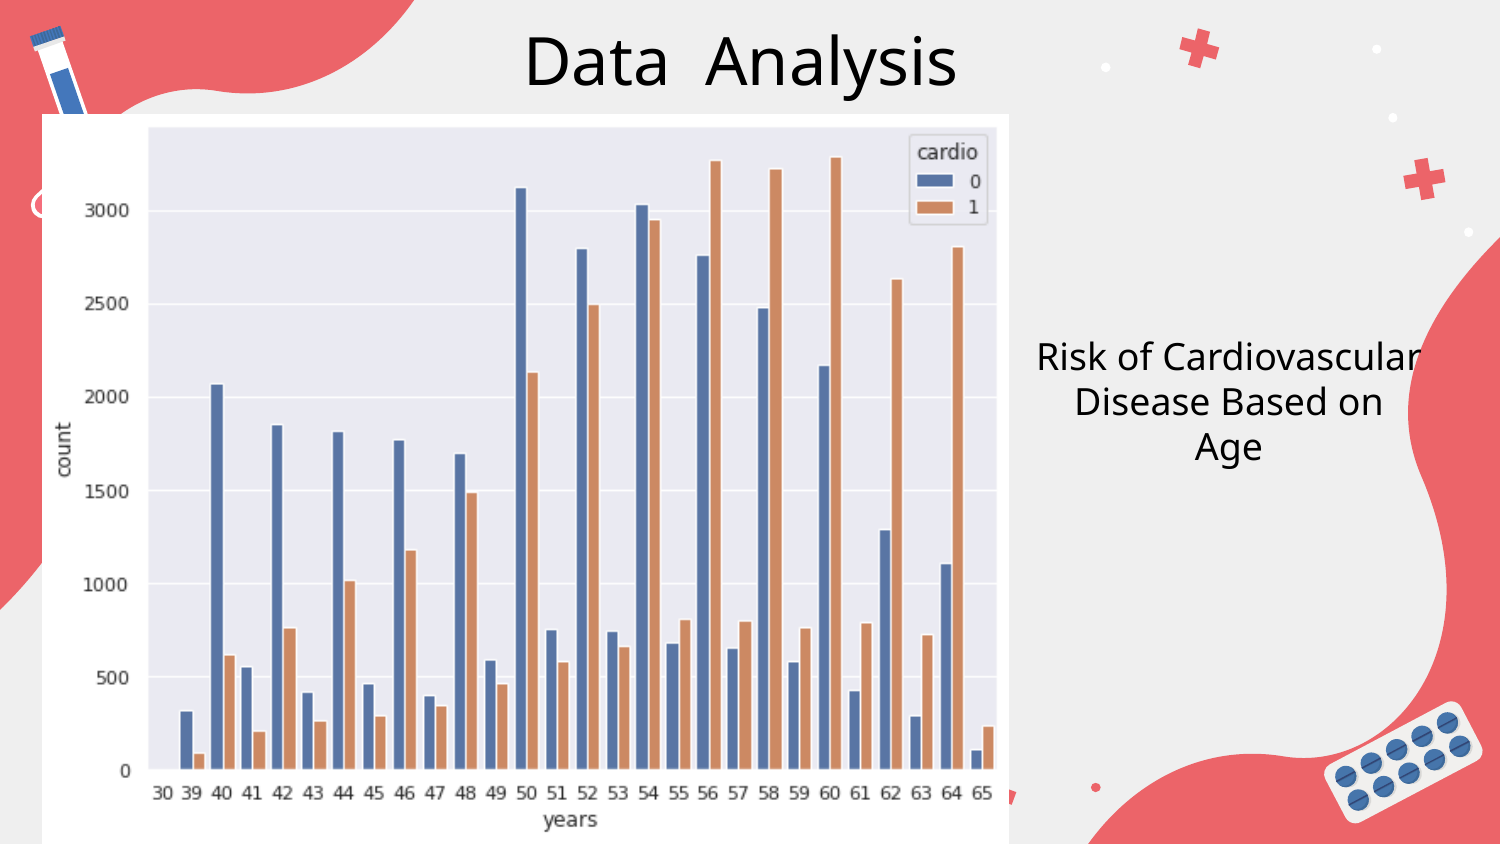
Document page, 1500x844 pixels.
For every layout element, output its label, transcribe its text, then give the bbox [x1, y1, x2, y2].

title Data Analysis [116, 19, 1383, 98]
picture [41, 114, 1009, 844]
text_box Risk of Cardiovascular Disease Based on Age [1020, 317, 1438, 483]
